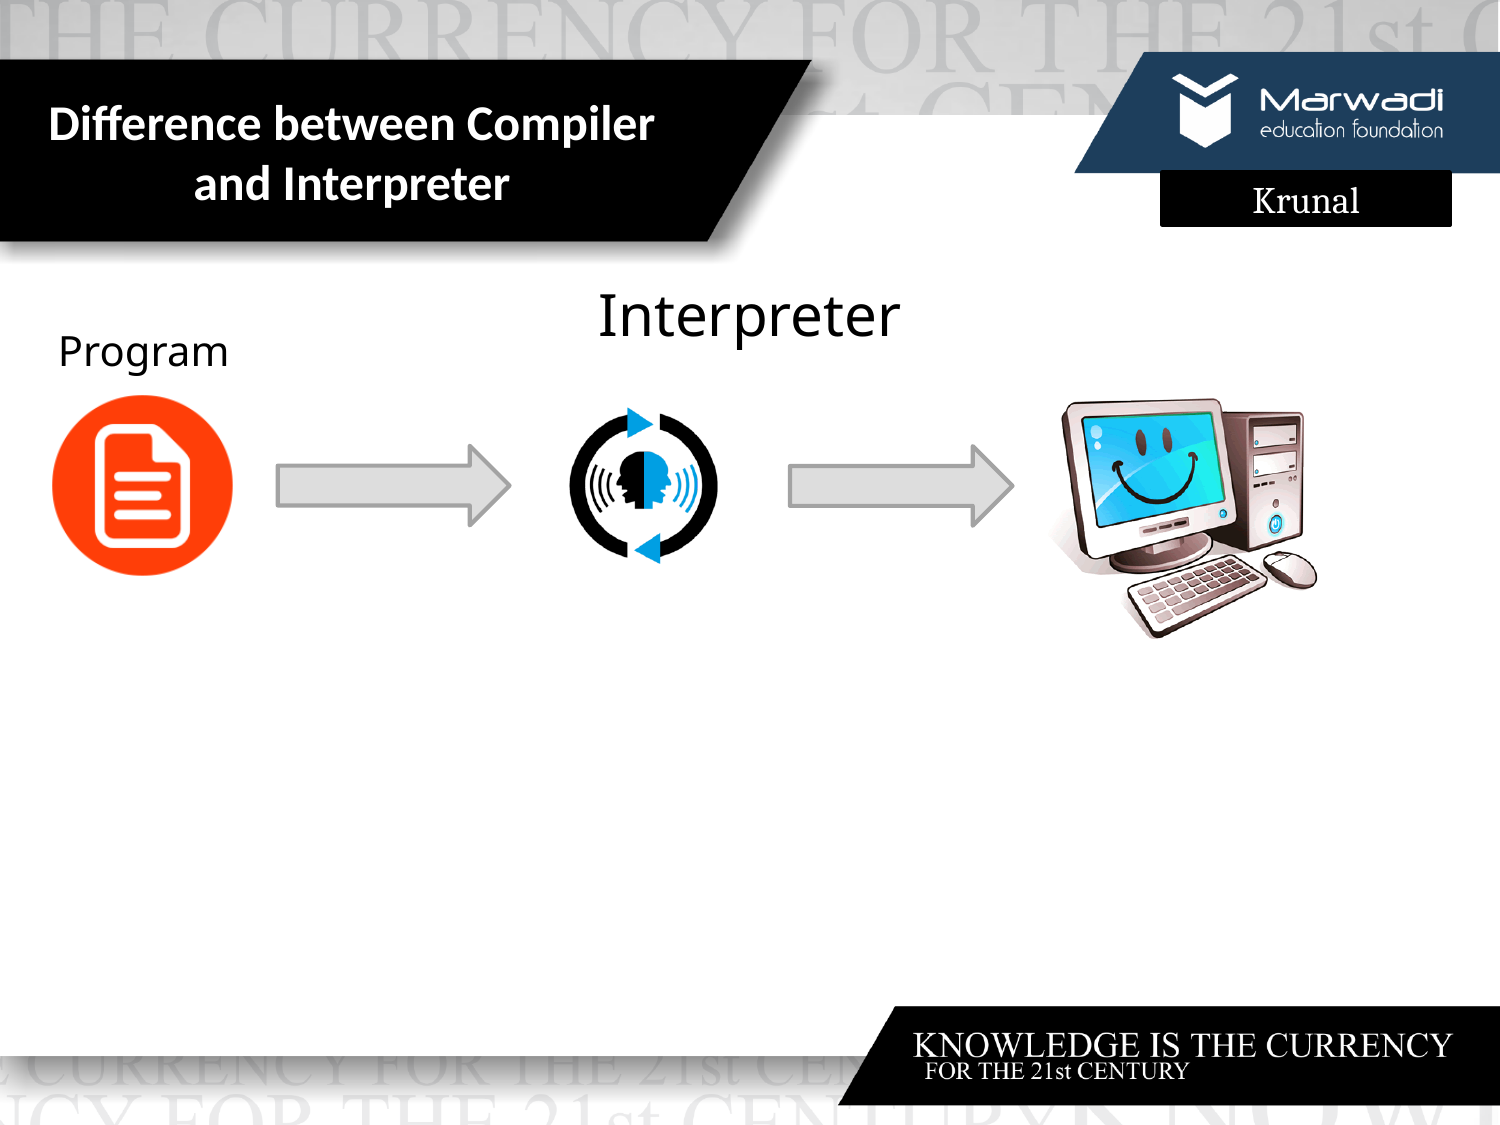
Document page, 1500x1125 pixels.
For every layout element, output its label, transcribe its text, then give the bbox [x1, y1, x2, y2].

title Difference between Compiler and Interpreter [0, 62, 706, 238]
text_box Program [0, 262, 363, 438]
text_box [787, 444, 1015, 528]
picture [0, 0, 1500, 1125]
text_box [275, 443, 512, 528]
text_box Interpreter [531, 225, 969, 400]
